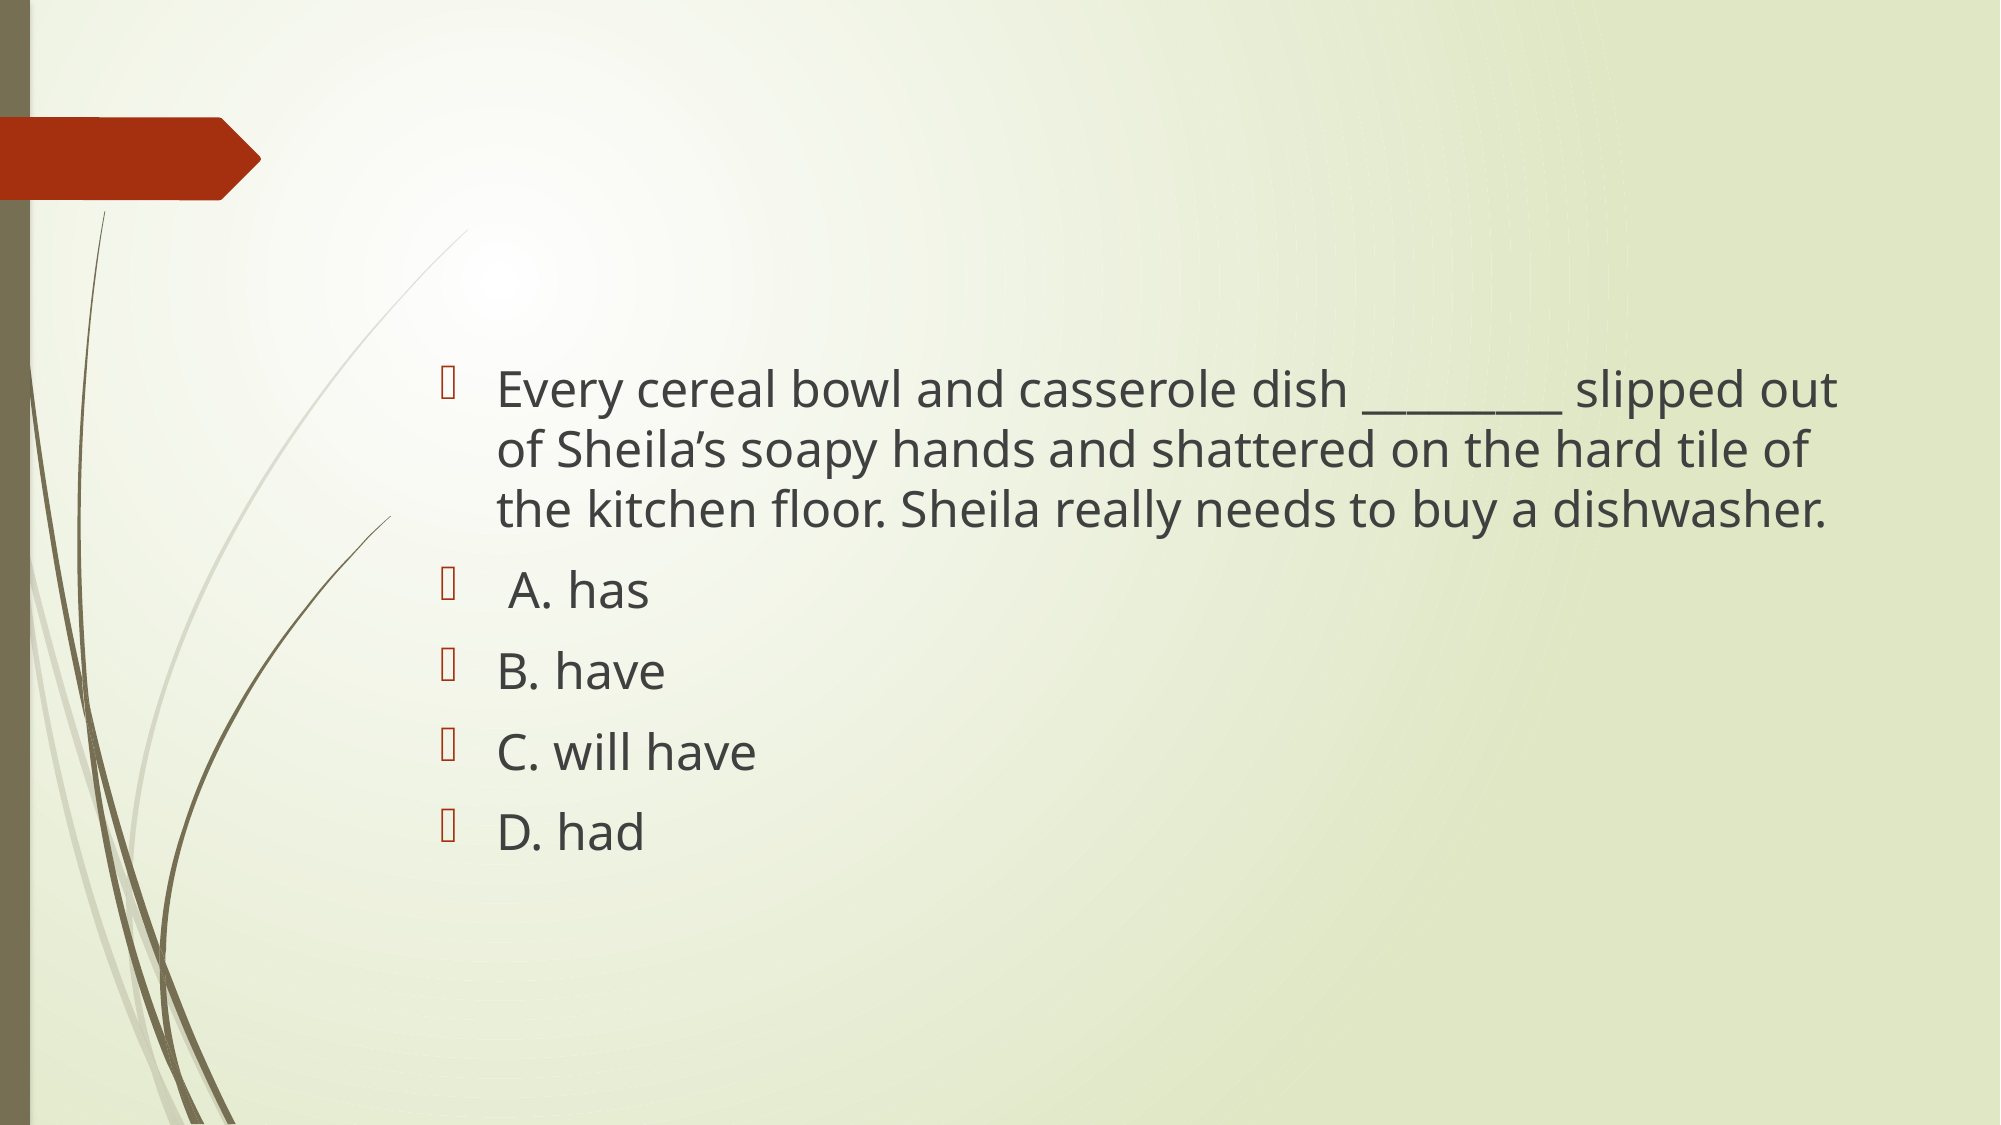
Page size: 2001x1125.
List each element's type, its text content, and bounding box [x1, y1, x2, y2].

list Every cereal bowl and casserole dish _________ slipped out of Sheila’s soapy hands and shattered on the hard tile of the kitchen floor. Sheila really needs to buy a dishwasher. A. has B. have C. will have D. had [424, 350, 1888, 970]
